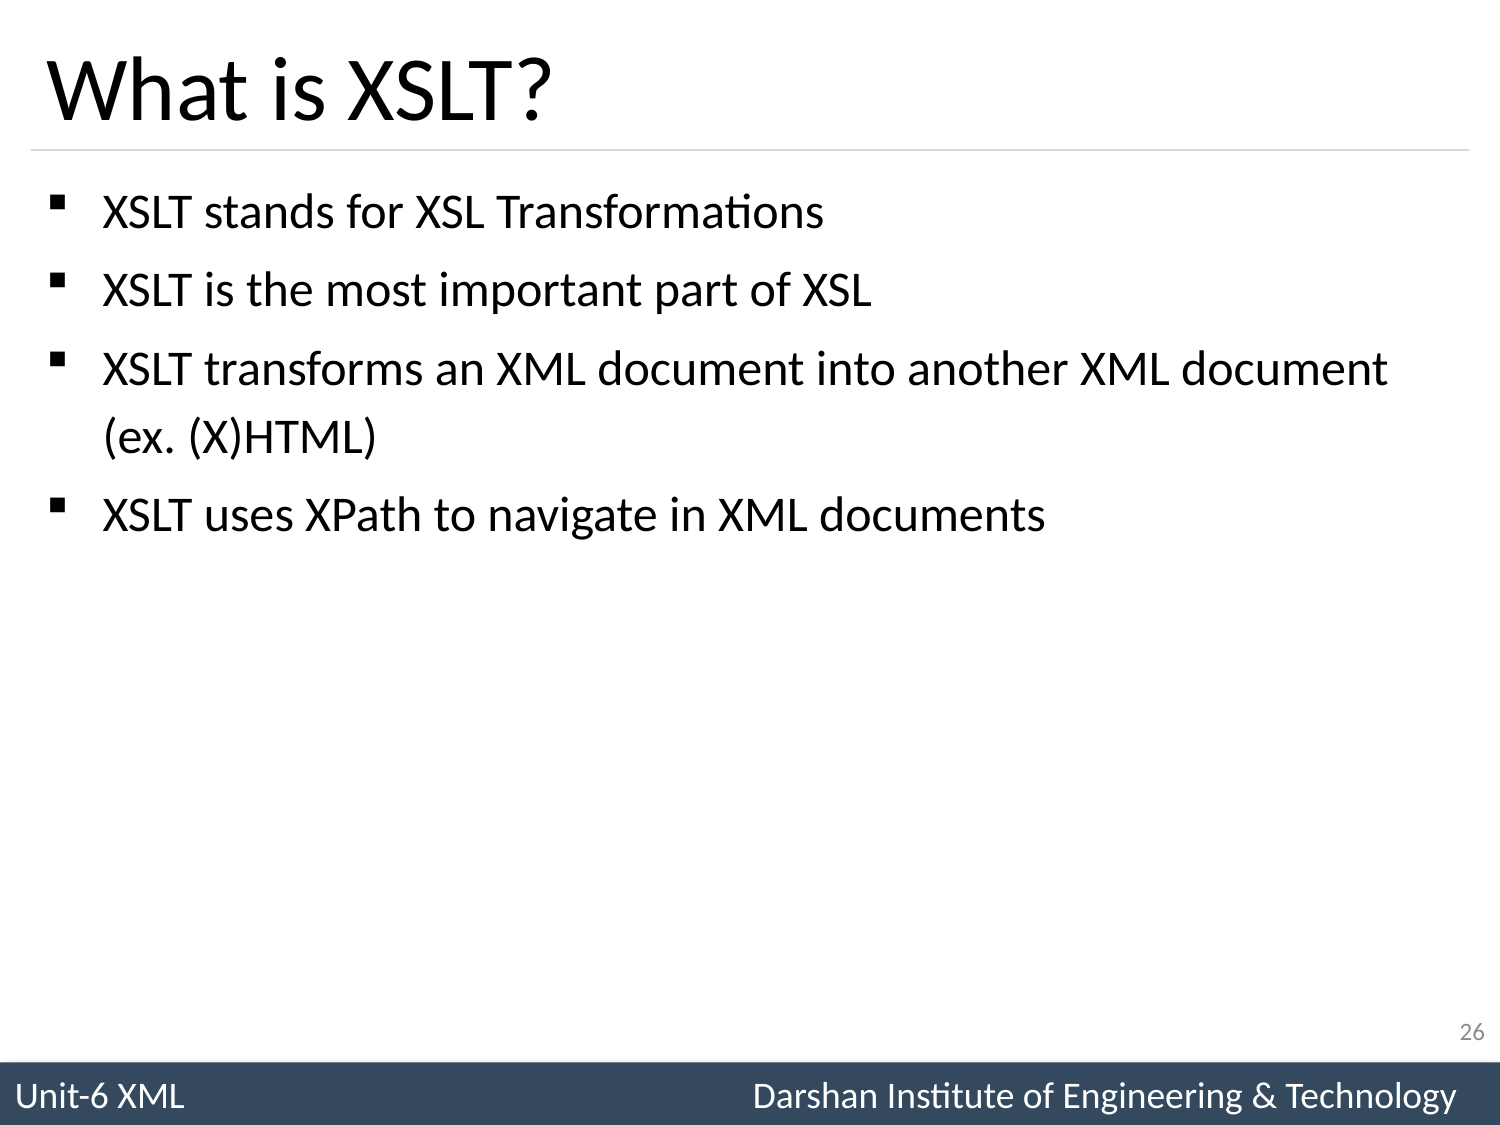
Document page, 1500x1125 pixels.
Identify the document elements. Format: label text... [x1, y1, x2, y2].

list XSLT stands for XSL Transformations XSLT is the most important part of XSL XSLT transforms an XML document into another XML document (ex. (X)HTML) XSLT uses XPath to navigate in XML documents [31, 162, 1469, 1038]
slide_number 26 [1149, 999, 1500, 1060]
title What is XSLT? [31, 17, 1469, 150]
